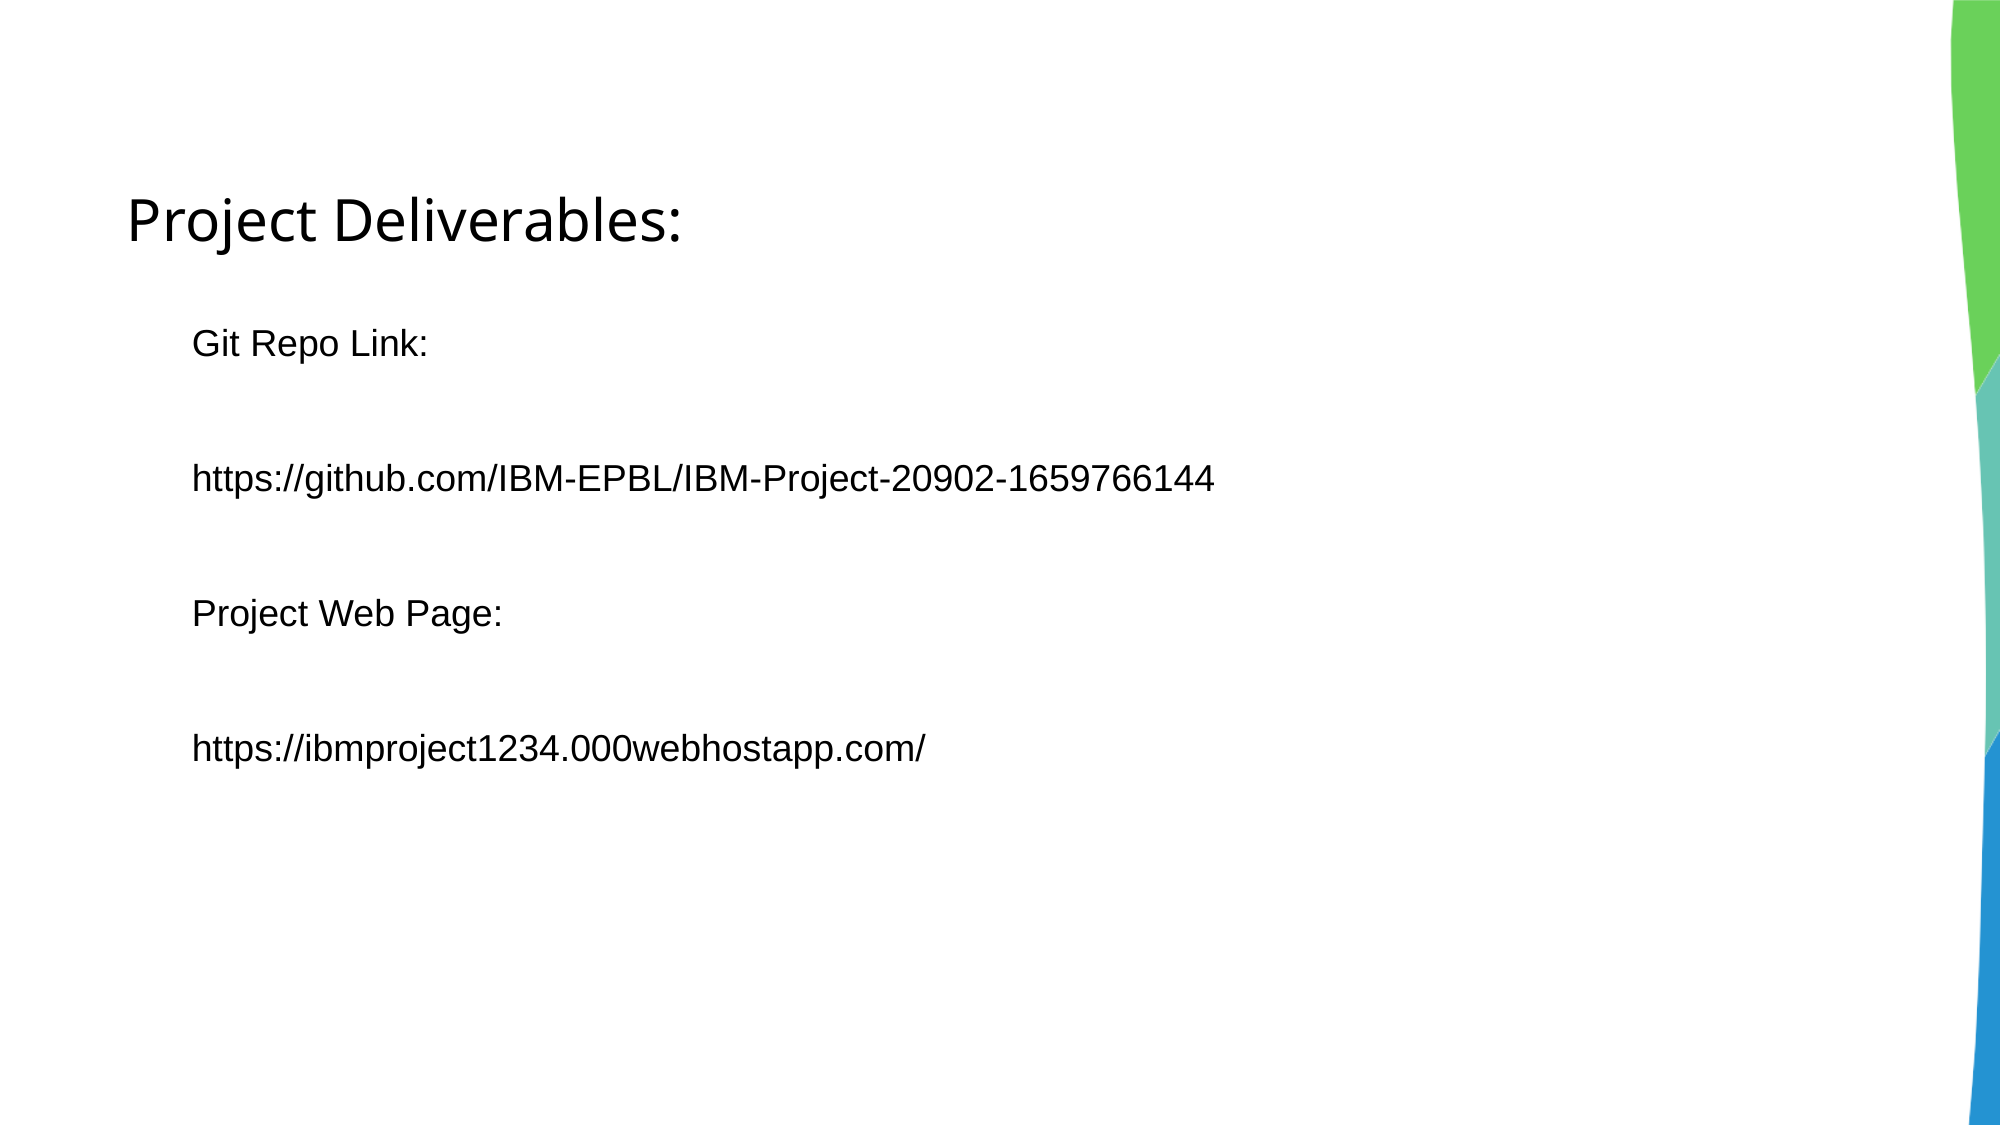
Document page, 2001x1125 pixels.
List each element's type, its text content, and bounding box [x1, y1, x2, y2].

text_box Git Repo Link: https://github.com/IBM-EPBL/IBM-Project-20902-1659766144 Project Web Page: https://ibmproject1234.000webhostapp.com/ [177, 311, 1802, 873]
picture [1950, 0, 2000, 1125]
title Project Deliverables: [126, 123, 1851, 312]
